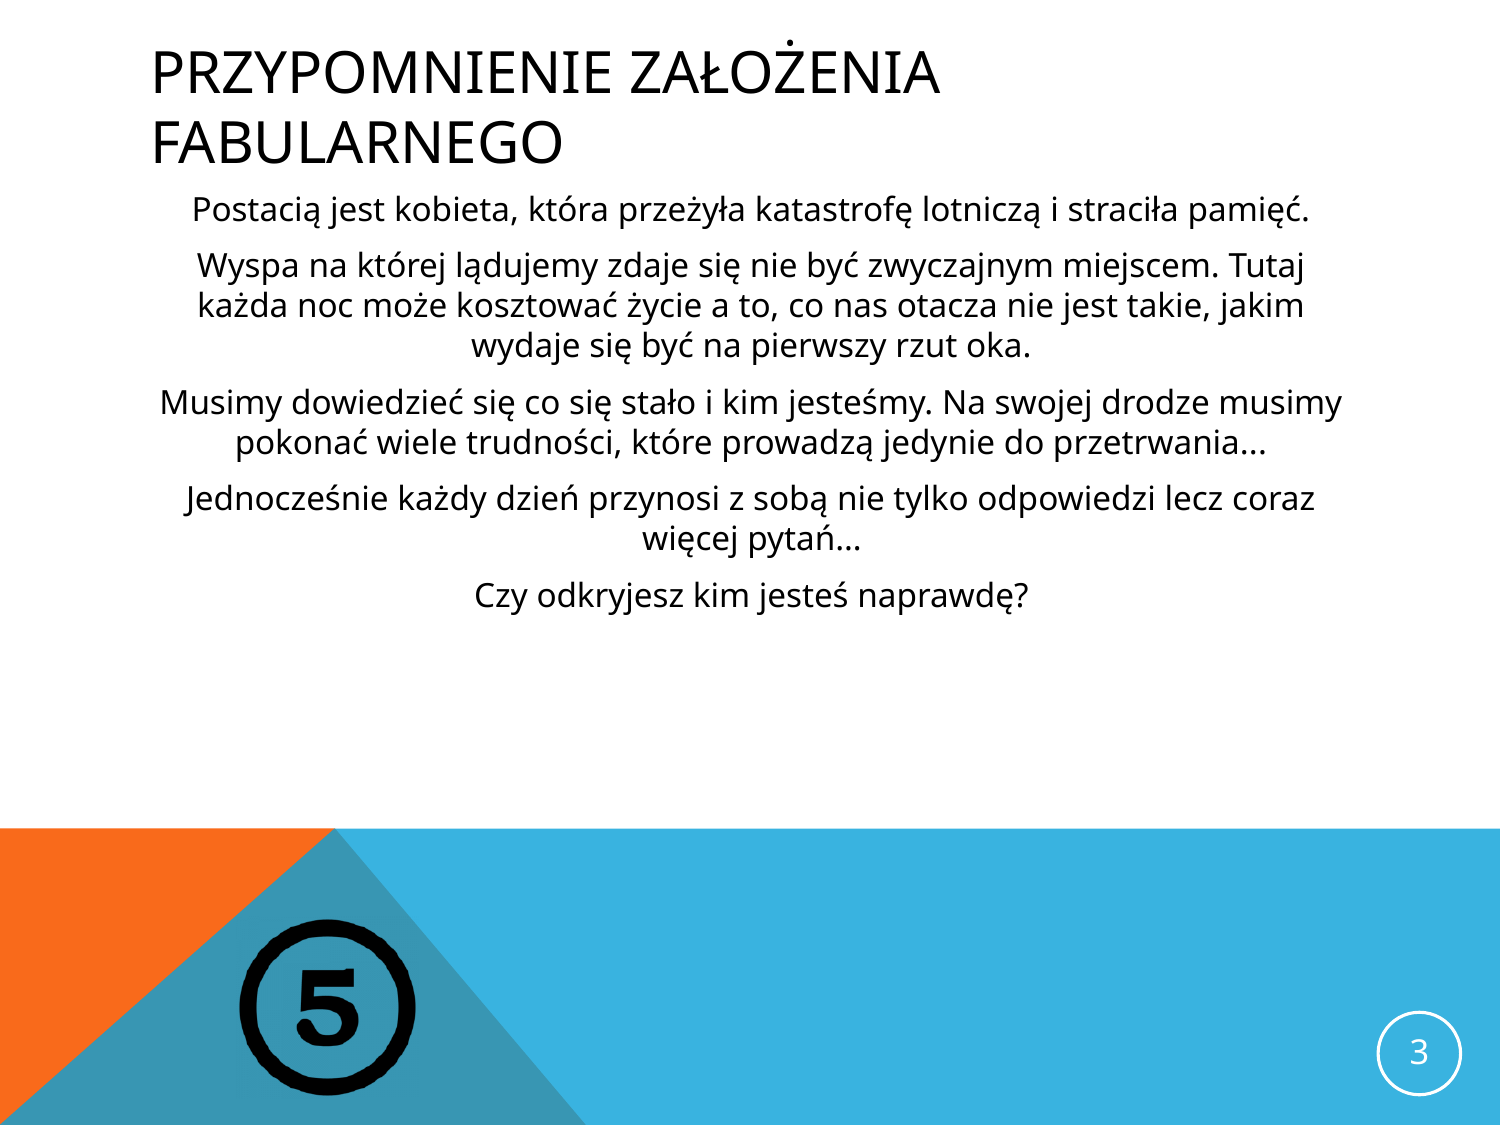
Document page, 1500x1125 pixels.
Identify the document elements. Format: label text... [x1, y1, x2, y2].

slide_number 3 [1376, 1010, 1463, 1097]
title Przypomnienie założenia fabularnego [135, 60, 1369, 150]
list Postacią jest kobieta, która przeżyła katastrofę lotniczą i straciła pamięć. Wyspa na której lądujemy zdaje się nie być zwyczajnym miejscem. Tutaj każda noc może kosztować życie a to, co nas otacza nie jest takie, jakim wydaje się być na pierwszy rzut oka. Musimy dowiedzieć się co się stało i kim jesteśmy. Na swojej drodze musimy pokonać wiele trudności, które prowadzą jedynie do przetrwania... Jednocześnie każdy dzień przynosi z sobą nie tylko odpowiedzi lecz coraz więcej pytań… Czy odkryjesz kim jesteś naprawdę? [135, 180, 1369, 768]
picture [236, 916, 420, 1100]
